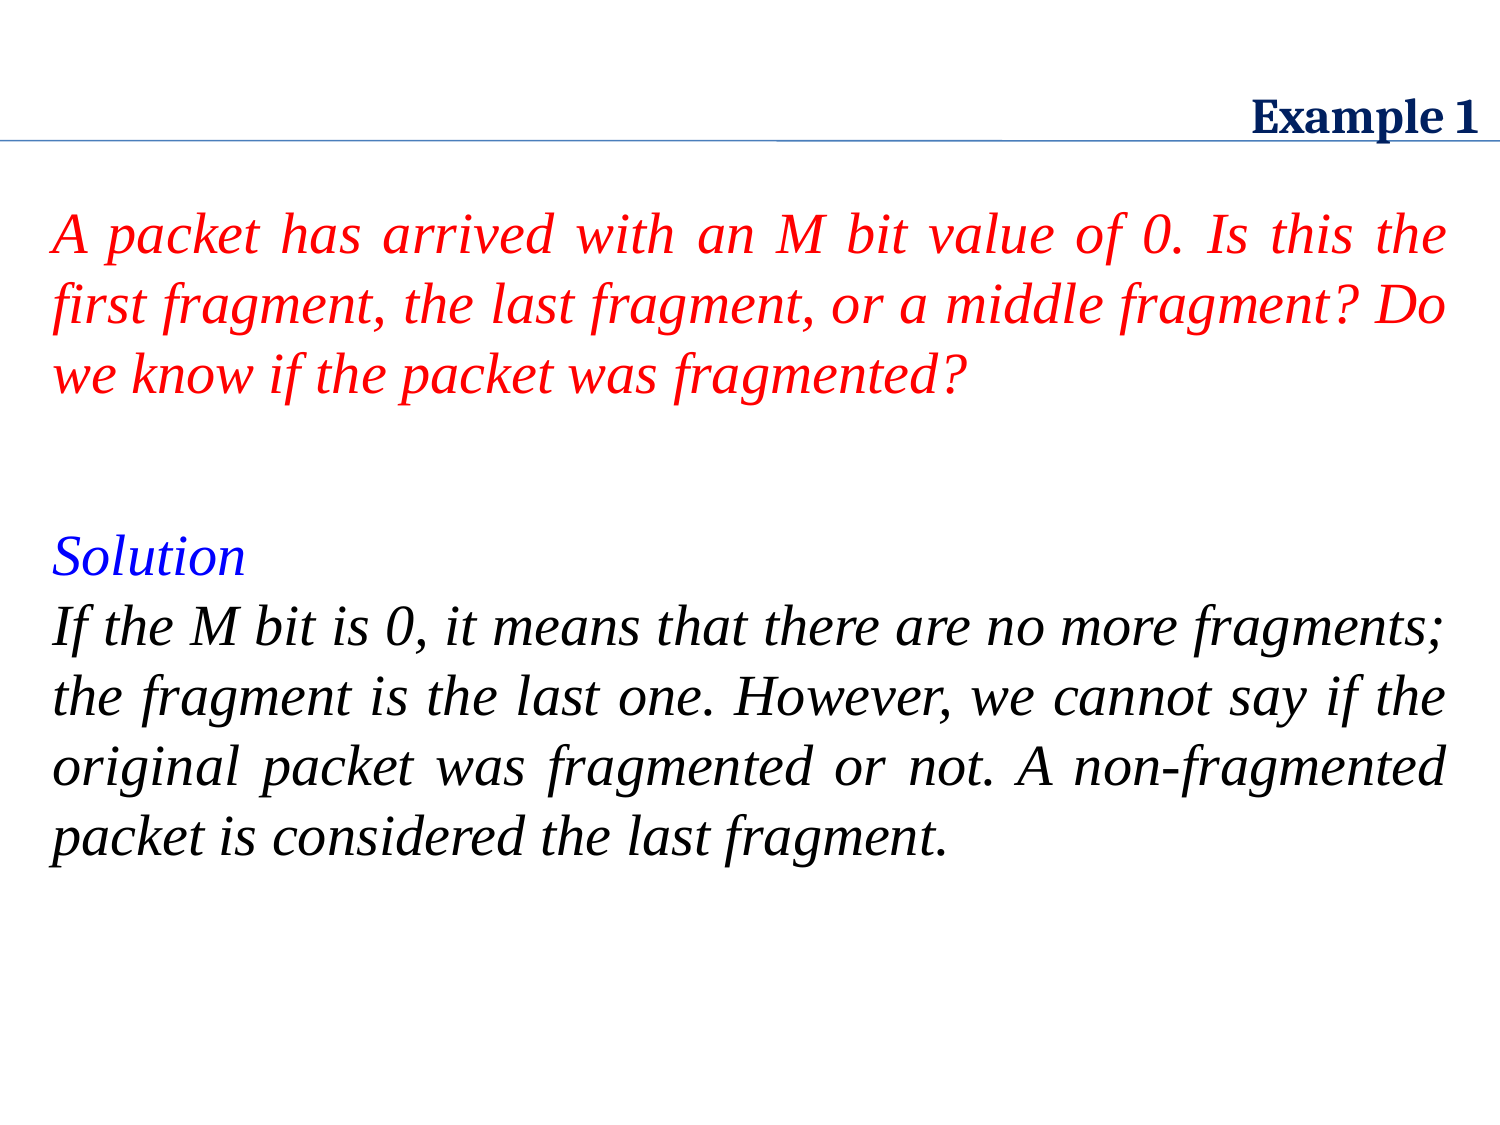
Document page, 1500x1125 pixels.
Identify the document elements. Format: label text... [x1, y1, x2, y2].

text_box Example 1 [1225, 76, 1495, 139]
text_box Solution If the M bit is 0, it means that there are no more fragments; the fragment is the last one. However, we cannot say if the original packet was fragmented or not. A non-fragmented packet is considered the last fragment. [37, 509, 1463, 875]
text_box A packet has arrived with an M bit value of 0. Is this the first fragment, the last fragment, or a middle fragment? Do we know if the packet was fragmented? [37, 187, 1463, 413]
